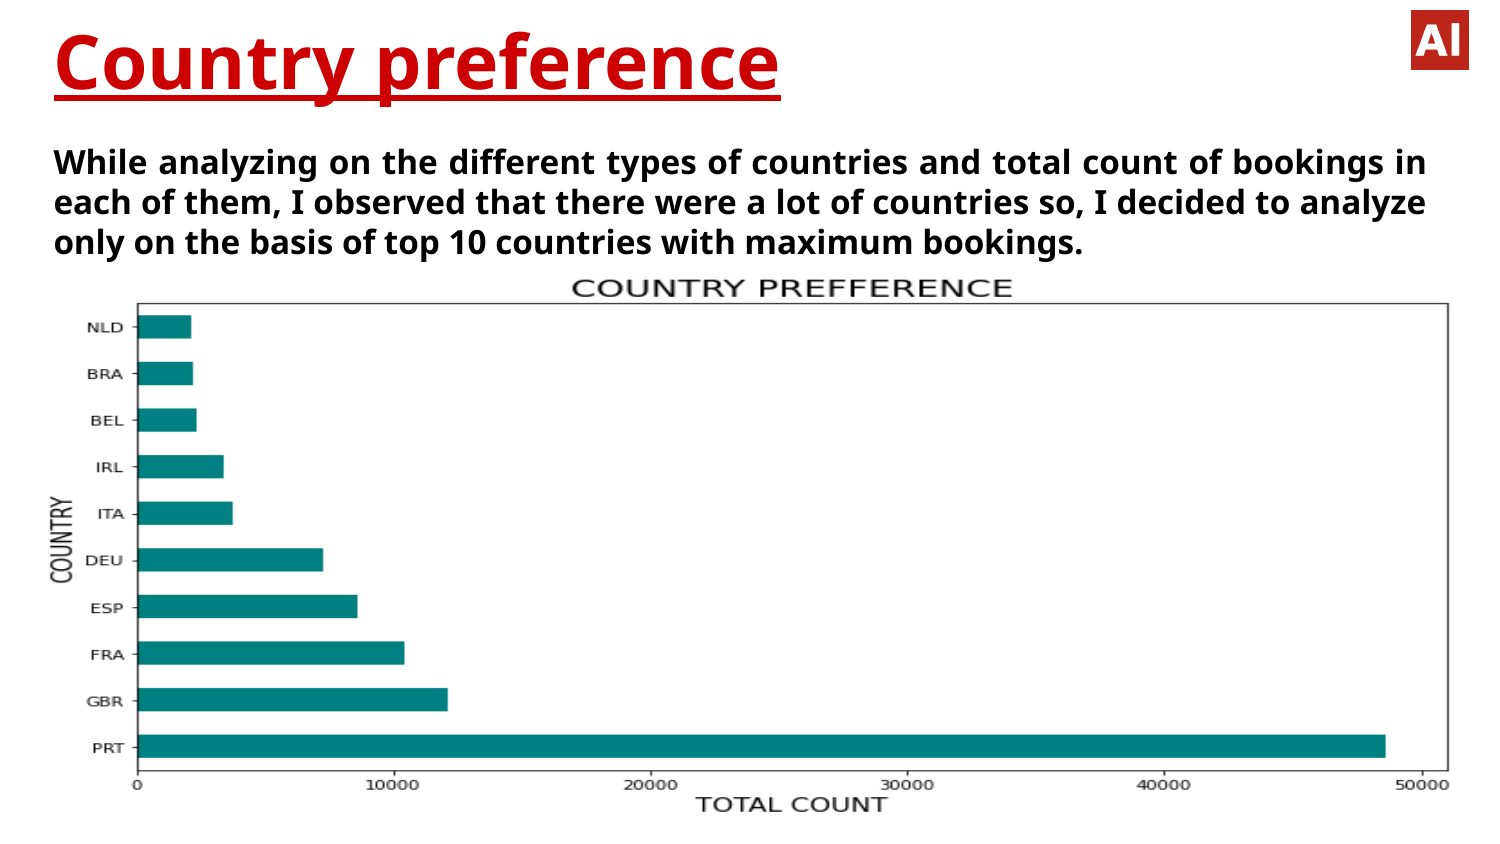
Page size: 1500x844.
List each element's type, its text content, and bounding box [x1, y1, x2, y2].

text_box While analyzing on the different types of countries and total count of bookings in each of them, I observed that there were a lot of countries so, I decided to analyze only on the basis of top 10 countries with maximum bookings. [38, 133, 1444, 269]
text_box Country preference [38, 7, 1400, 113]
picture [38, 269, 1462, 823]
picture [1411, 10, 1469, 70]
